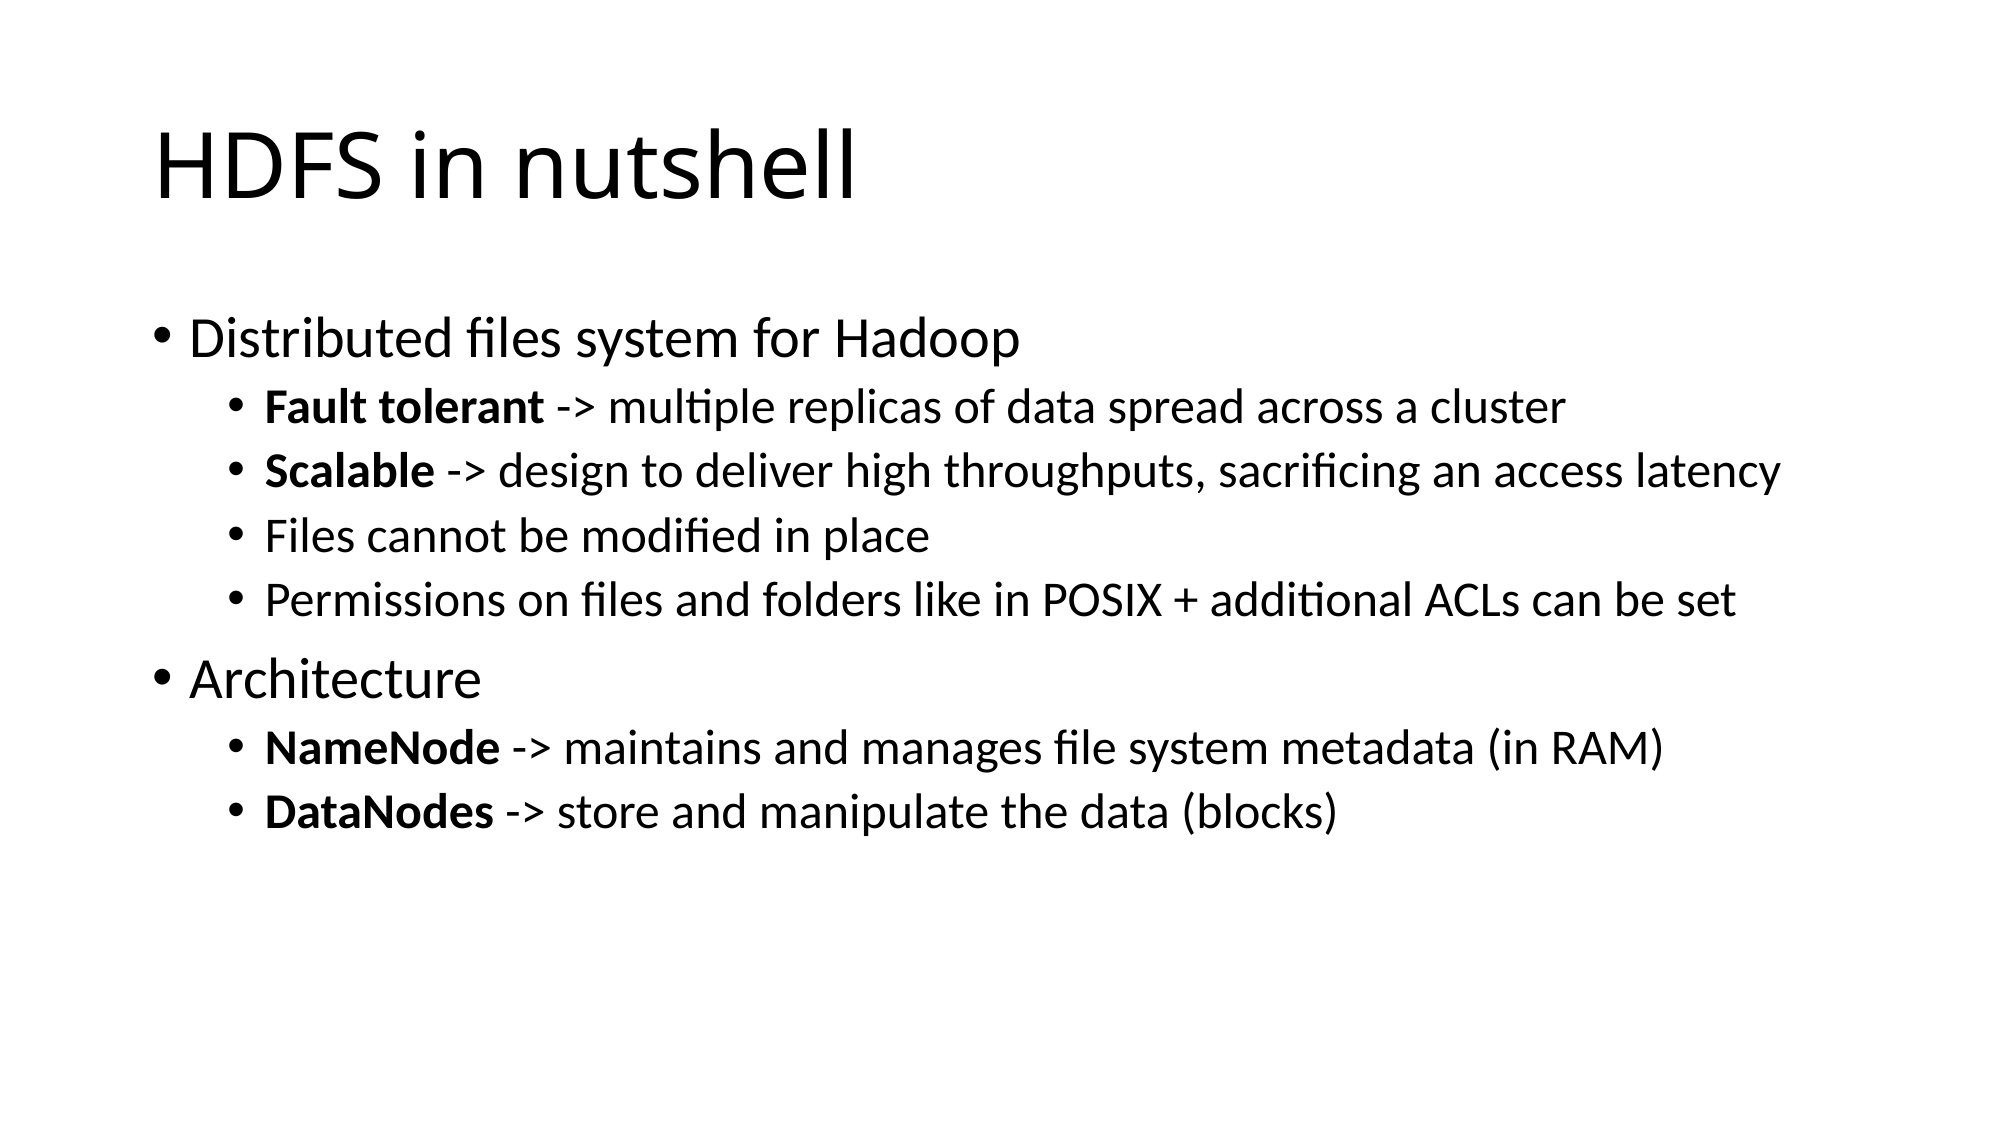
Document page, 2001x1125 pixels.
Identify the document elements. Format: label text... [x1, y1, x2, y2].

list Distributed files system for Hadoop Fault tolerant -> multiple replicas of data spread across a cluster Scalable -> design to deliver high throughputs, sacrificing an access latency Files cannot be modified in place Permissions on files and folders like in POSIX + additional ACLs can be set Architecture NameNode -> maintains and manages file system metadata (in RAM) DataNodes -> store and manipulate the data (blocks) [137, 299, 1863, 1014]
title HDFS in nutshell [137, 59, 1863, 278]
